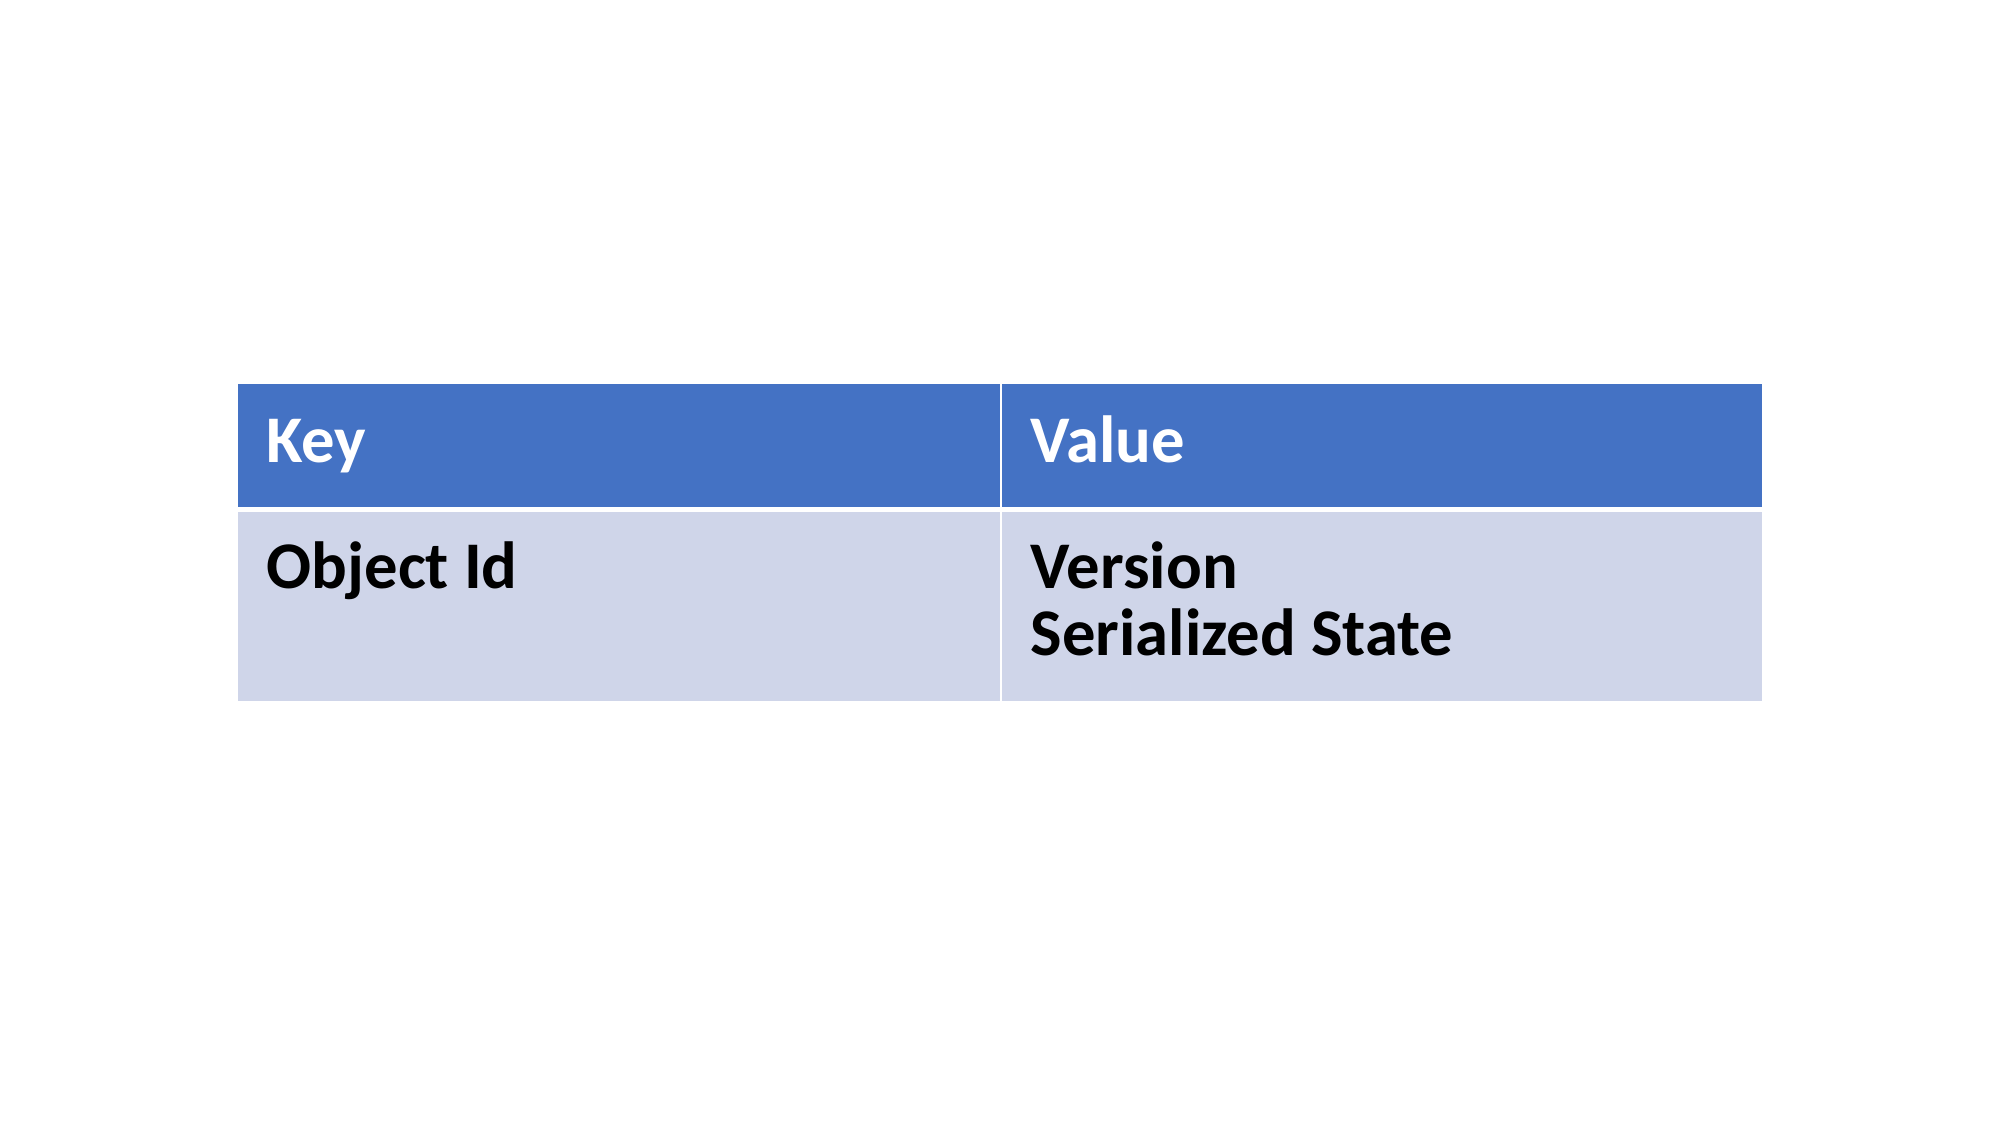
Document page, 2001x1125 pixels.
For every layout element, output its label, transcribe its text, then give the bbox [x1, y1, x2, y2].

table_header Value [1002, 384, 1762, 507]
table_cell Version Serialized State [1002, 512, 1762, 701]
table_cell Object Id [238, 512, 1000, 701]
table_header Key [238, 384, 1000, 507]
